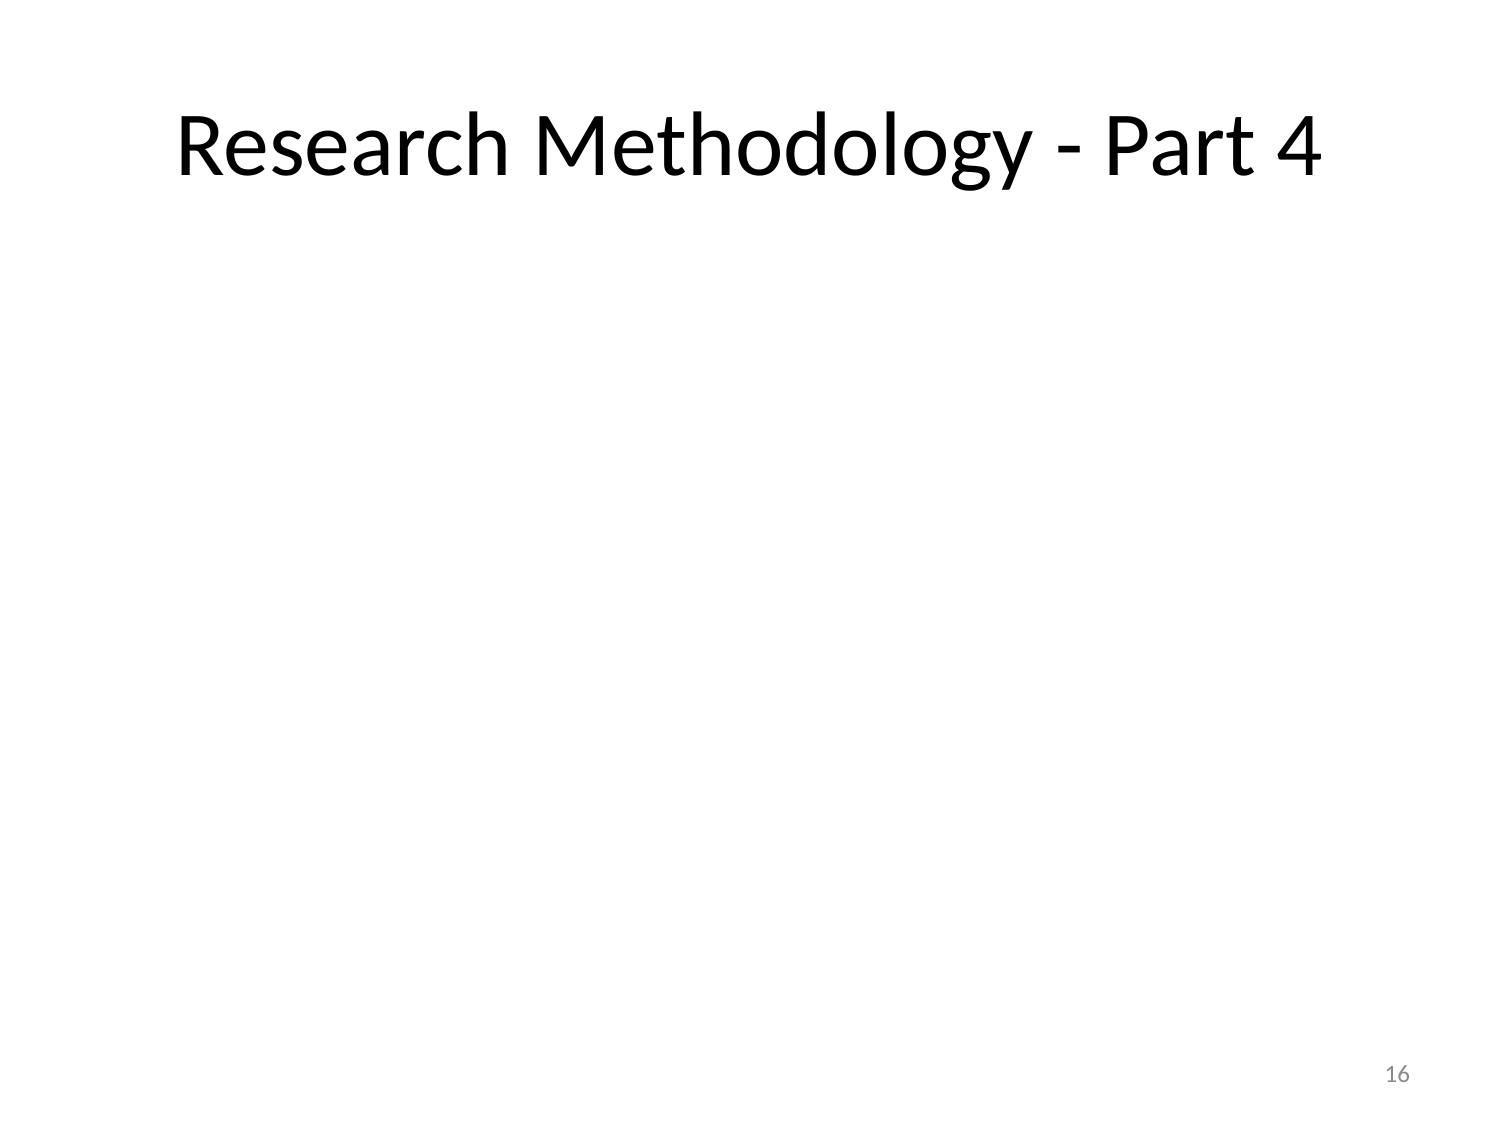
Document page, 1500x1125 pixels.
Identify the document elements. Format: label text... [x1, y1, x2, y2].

title Research Methodology - Part 4 [75, 45, 1425, 233]
slide_number 16 [1074, 1042, 1425, 1103]
